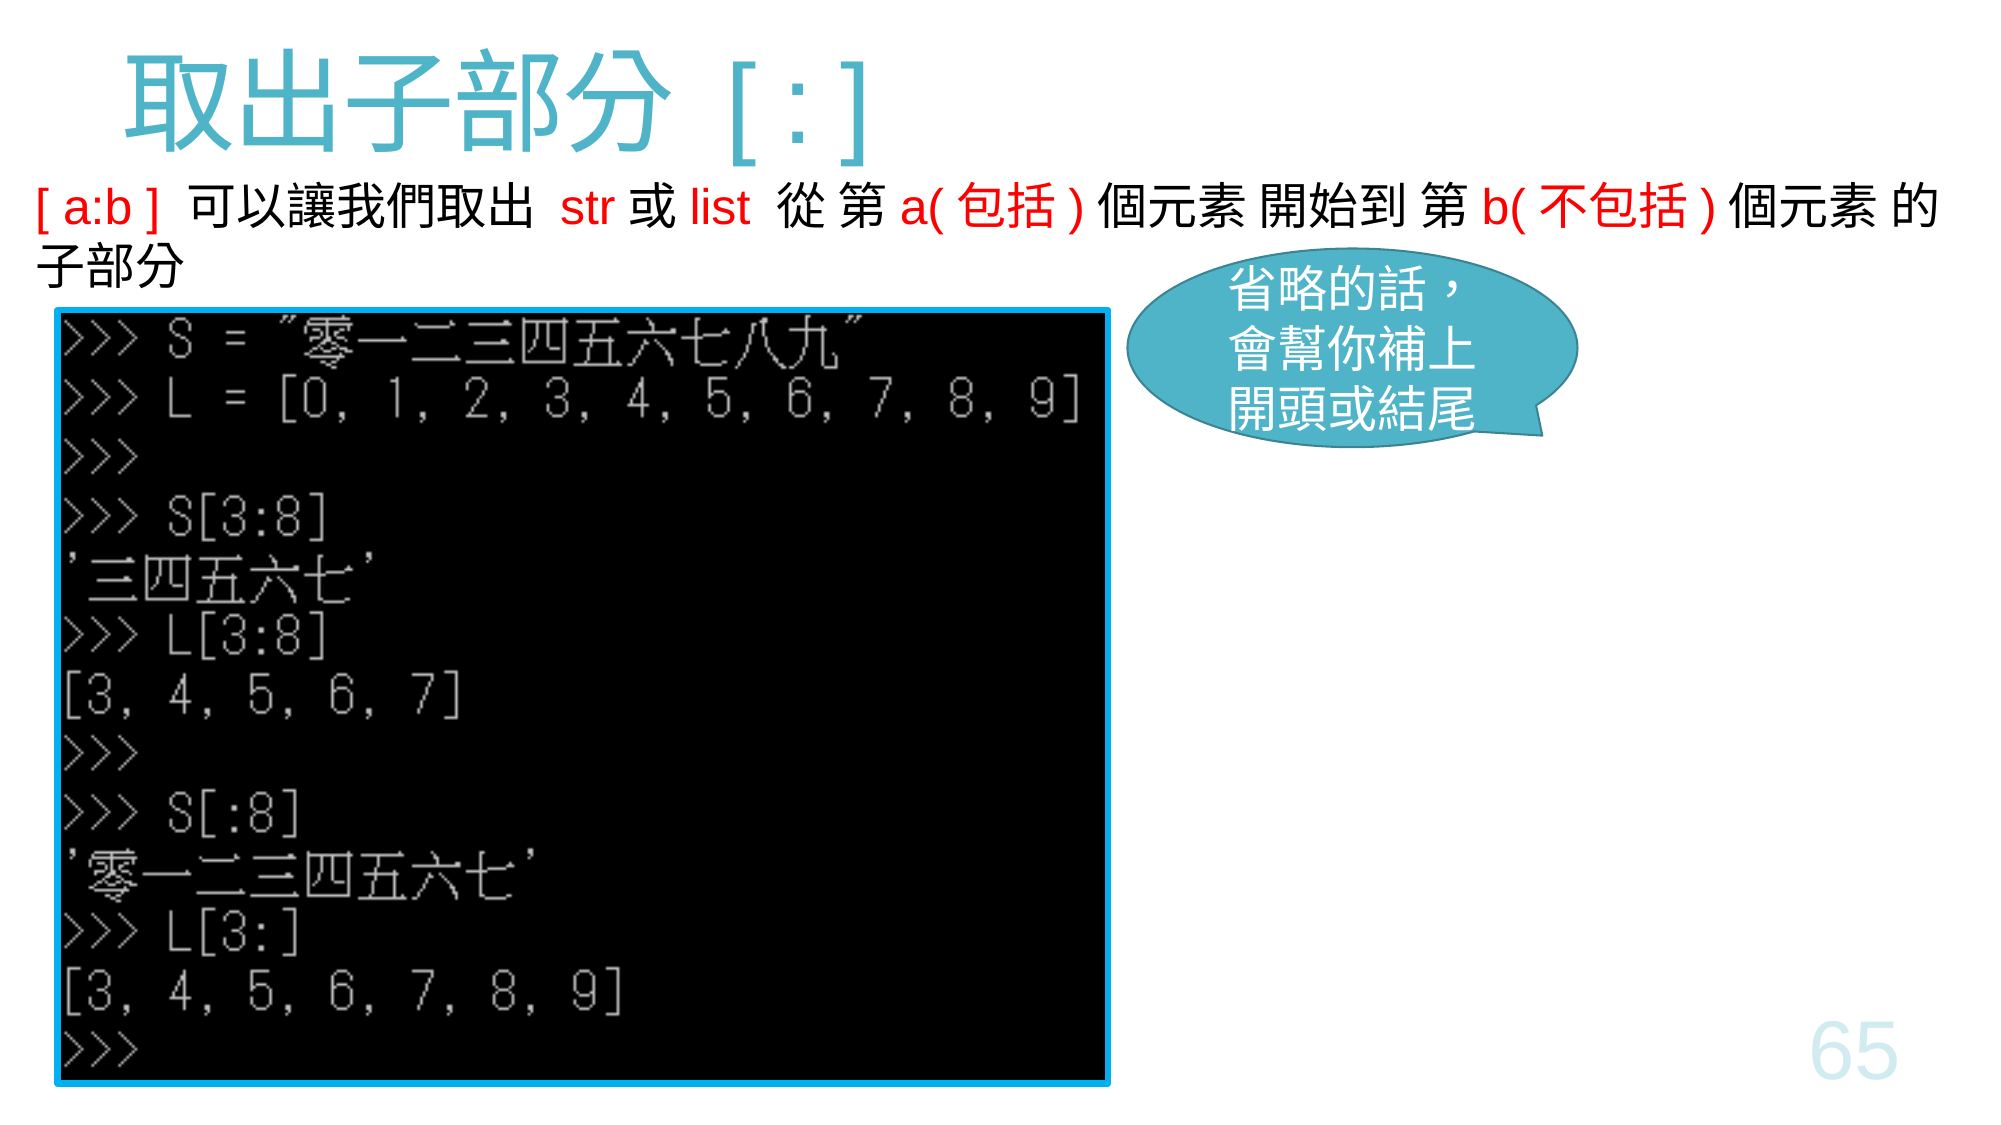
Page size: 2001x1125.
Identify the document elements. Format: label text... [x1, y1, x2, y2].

text_box [ a:b ] 可以讓我們取出 str或list 從 第a(包括)個元素 開始到 第b(不包括)個元素 的子部分 [20, 167, 1963, 372]
title 取出子部分 [ : ] [107, 22, 1875, 167]
picture [62, 314, 1104, 1079]
text_box 省略的話， 會幫你補上開頭或結尾 [1126, 247, 1579, 449]
slide_number 65 [1435, 874, 1916, 1104]
